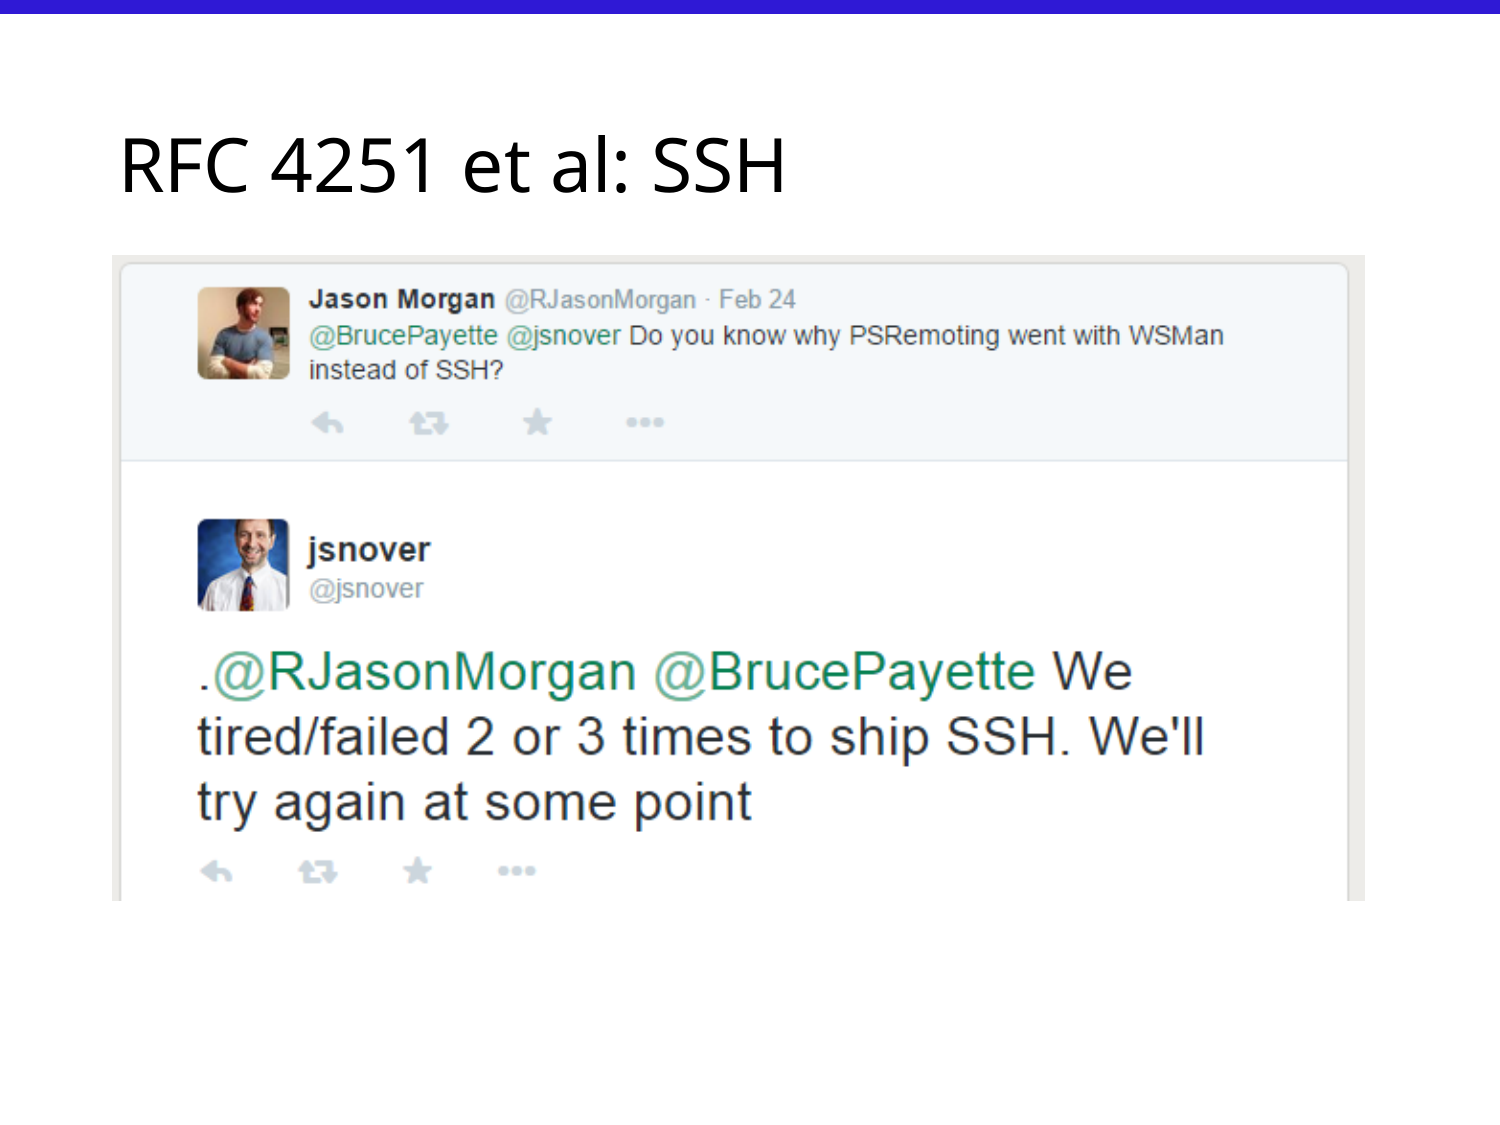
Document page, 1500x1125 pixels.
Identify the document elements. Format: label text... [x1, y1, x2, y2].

picture [112, 255, 1365, 901]
title RFC 4251 et al: SSH [103, 59, 1397, 278]
